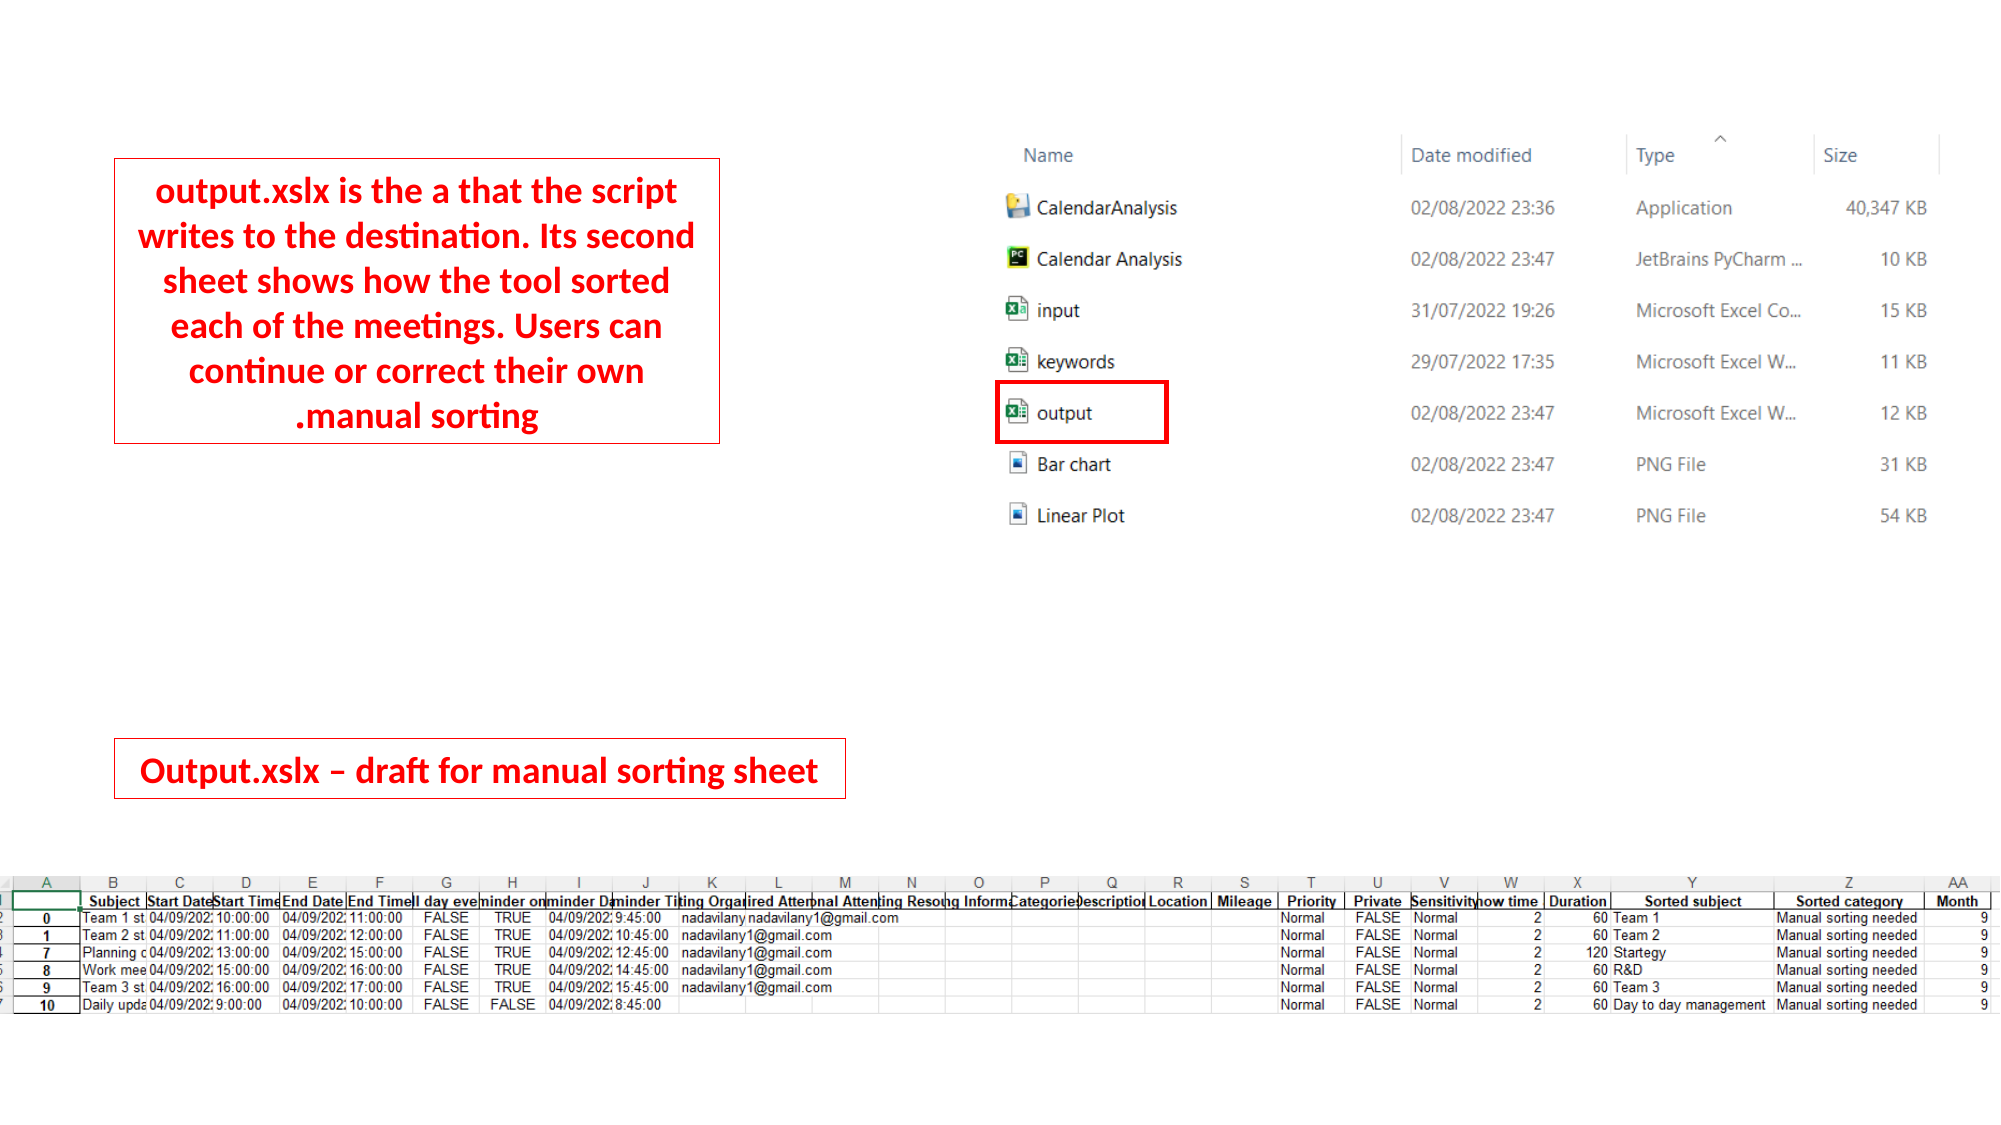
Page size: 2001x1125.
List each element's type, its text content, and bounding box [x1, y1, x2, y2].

picture [0, 876, 2000, 1014]
text_box Output.xslx – draft for manual sorting sheet [114, 738, 846, 799]
text_box output.xslx is the a that the script writes to the destination. Its second sheet shows how the tool sorted each of the meetings. Users can continue or correct their own manual sorting. [114, 158, 720, 444]
picture [983, 131, 1985, 576]
